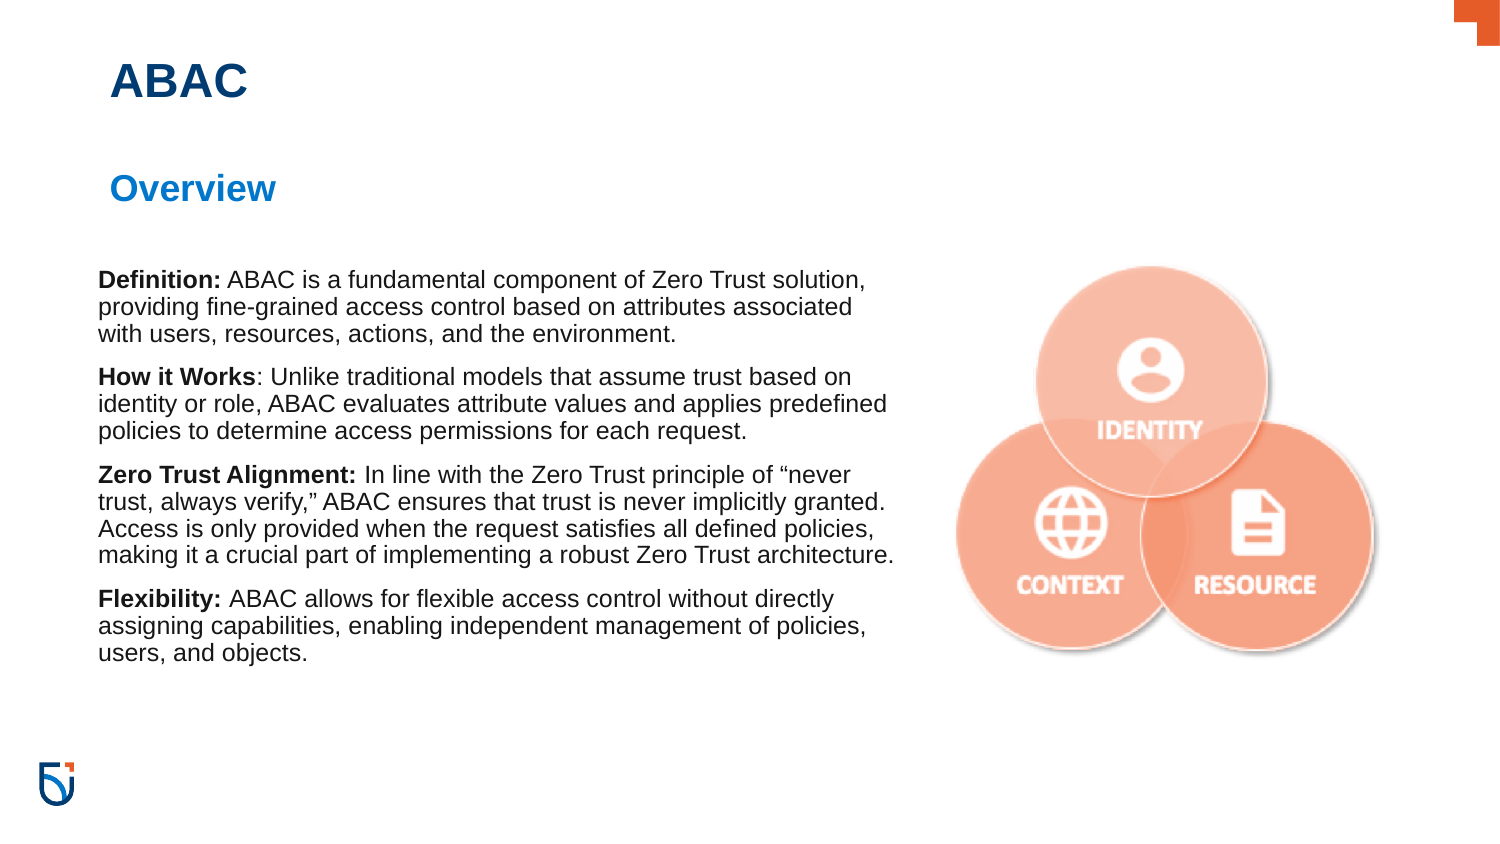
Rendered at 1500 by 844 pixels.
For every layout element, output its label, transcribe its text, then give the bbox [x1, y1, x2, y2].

picture [39, 762, 74, 806]
picture [1454, 0, 1500, 46]
picture [951, 260, 1384, 661]
list Definition: ABAC is a fundamental component of Zero Trust solution, providing fine-grained access control based on attributes associated with users, resources, actions, and the environment. How it Works: Unlike traditional models that assume trust based on identity or role, ABAC evaluates attribute values and applies predefined policies to determine access permissions for each request. Zero Trust Alignment: In line with the Zero Trust principle of “never trust, always verify,” ABAC ensures that trust is never implicitly granted. Access is only provided when the request satisfies all defined policies, making it a crucial part of implementing a robust Zero Trust architecture. Flexibility: ABAC allows for flexible access control without directly assigning capabilities, enabling independent management of policies, users, and objects. [86, 261, 916, 738]
list Overview [98, 163, 1397, 216]
title ABAC [98, 0, 1397, 163]
